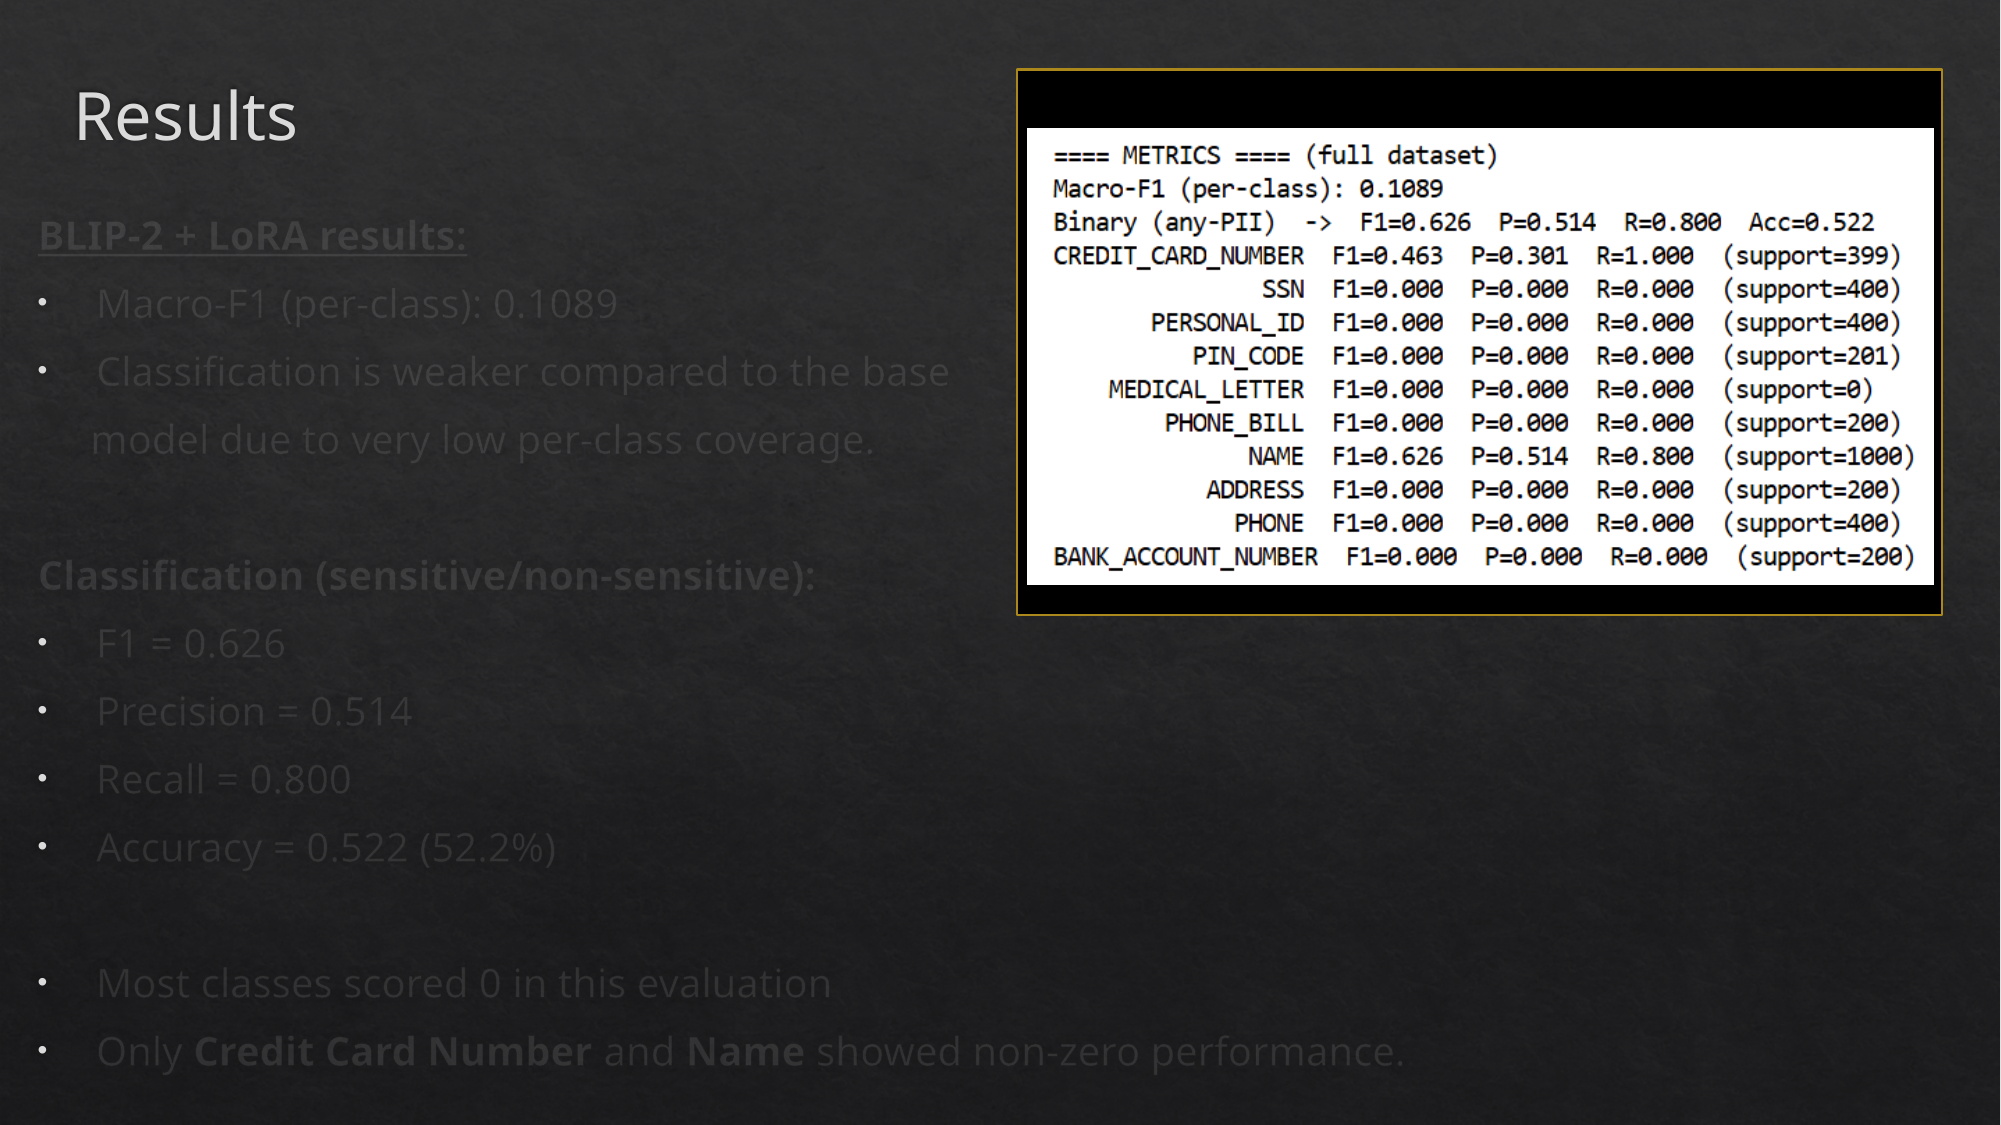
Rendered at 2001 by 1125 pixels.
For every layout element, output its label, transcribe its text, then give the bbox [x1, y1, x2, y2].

text_box [1089, 68, 1943, 616]
subtitle BLIP-2 + LoRA results: Macro-F1 (per-class): 0.1089 Classification is weaker compared to the base model due to very low per-class coverage. Classification (sensitive/non-sensitive): F1 = 0.626 Precision = 0.514 Recall = 0.800 Accuracy = 0.522 (52.2%) Most classes scored 0 in this evaluation Only Credit Card Number and Name showed non-zero performance. [22, 202, 1863, 1084]
title Results [58, 47, 1087, 161]
picture [1027, 128, 1934, 585]
